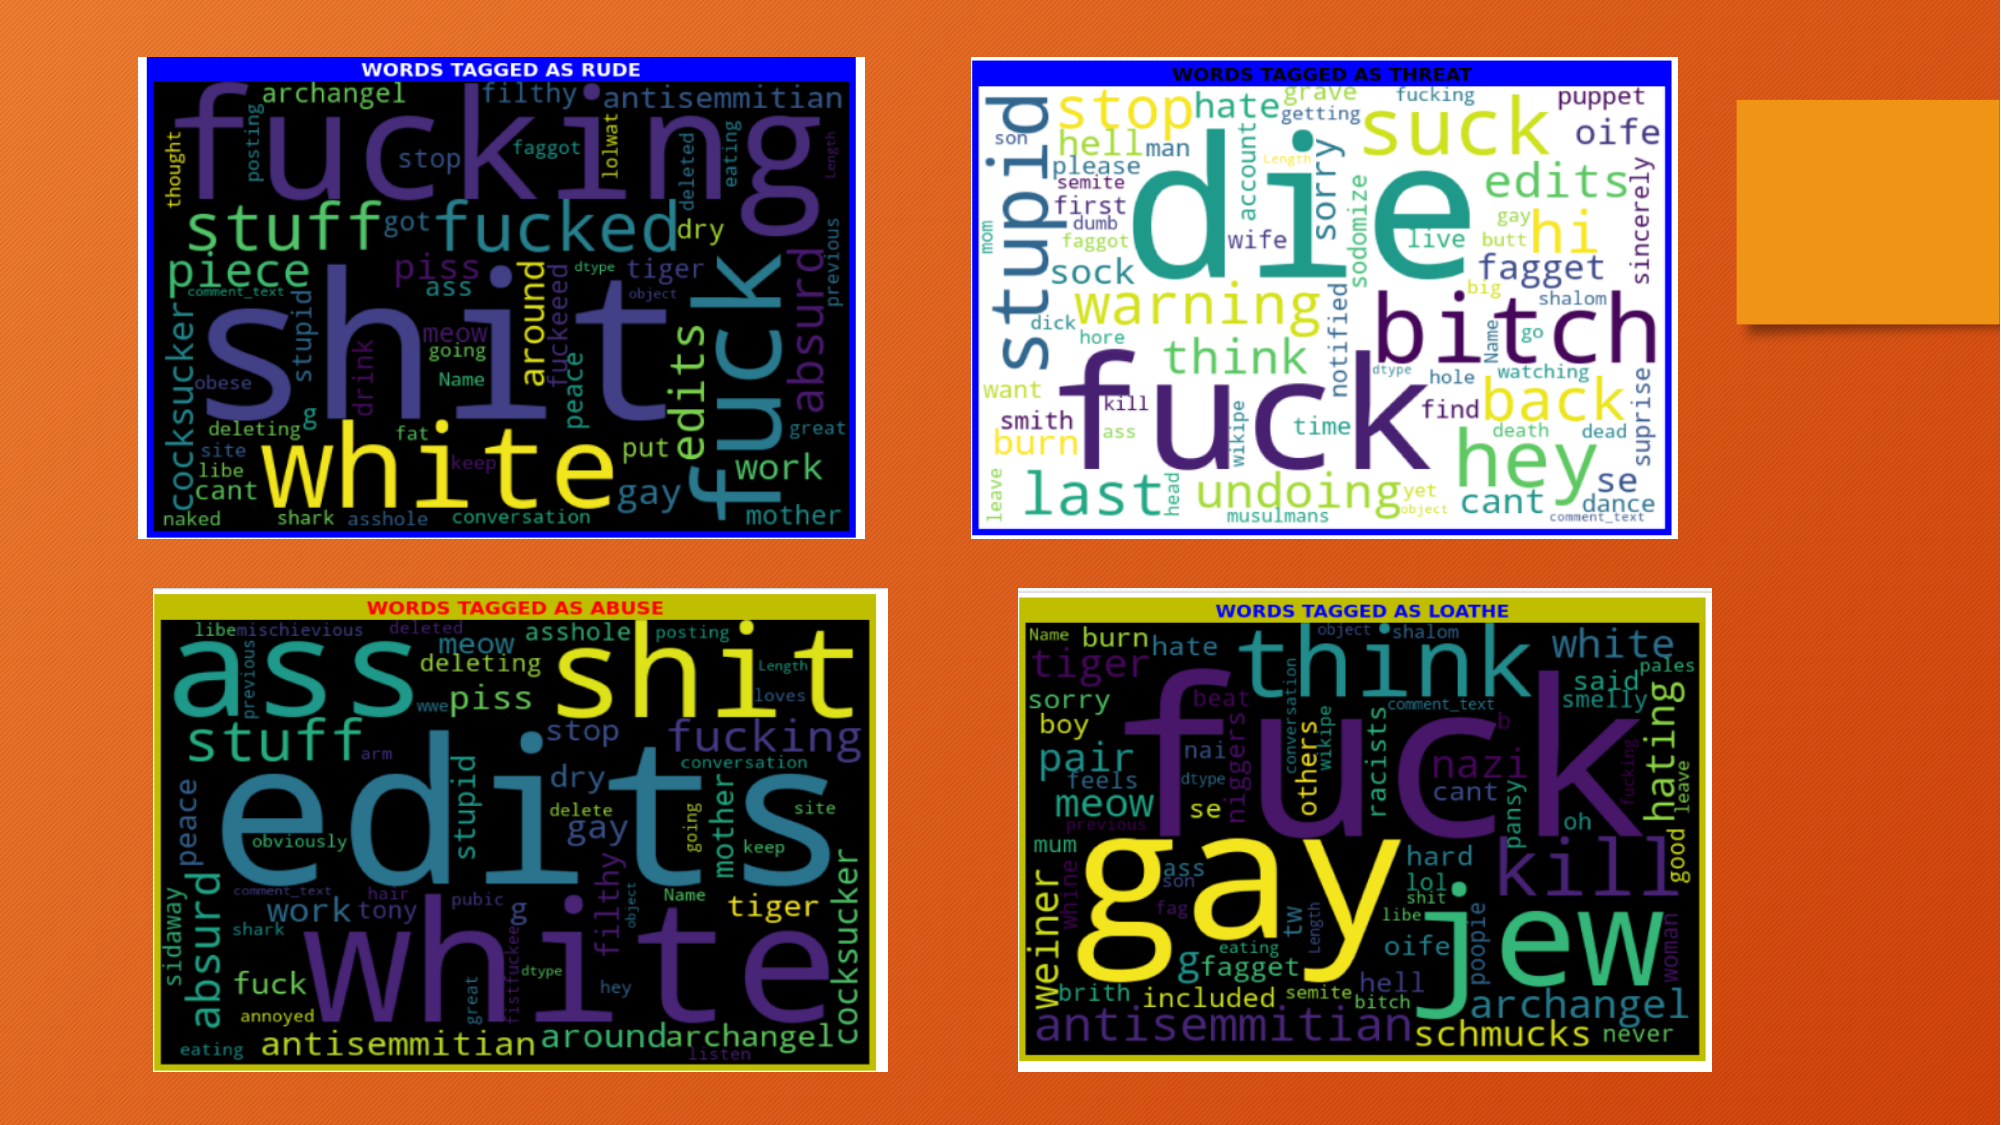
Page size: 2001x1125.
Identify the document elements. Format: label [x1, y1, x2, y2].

picture [971, 57, 1678, 539]
picture [137, 57, 865, 539]
picture [1018, 588, 1712, 1072]
picture [1736, 325, 2000, 347]
picture [152, 588, 888, 1072]
